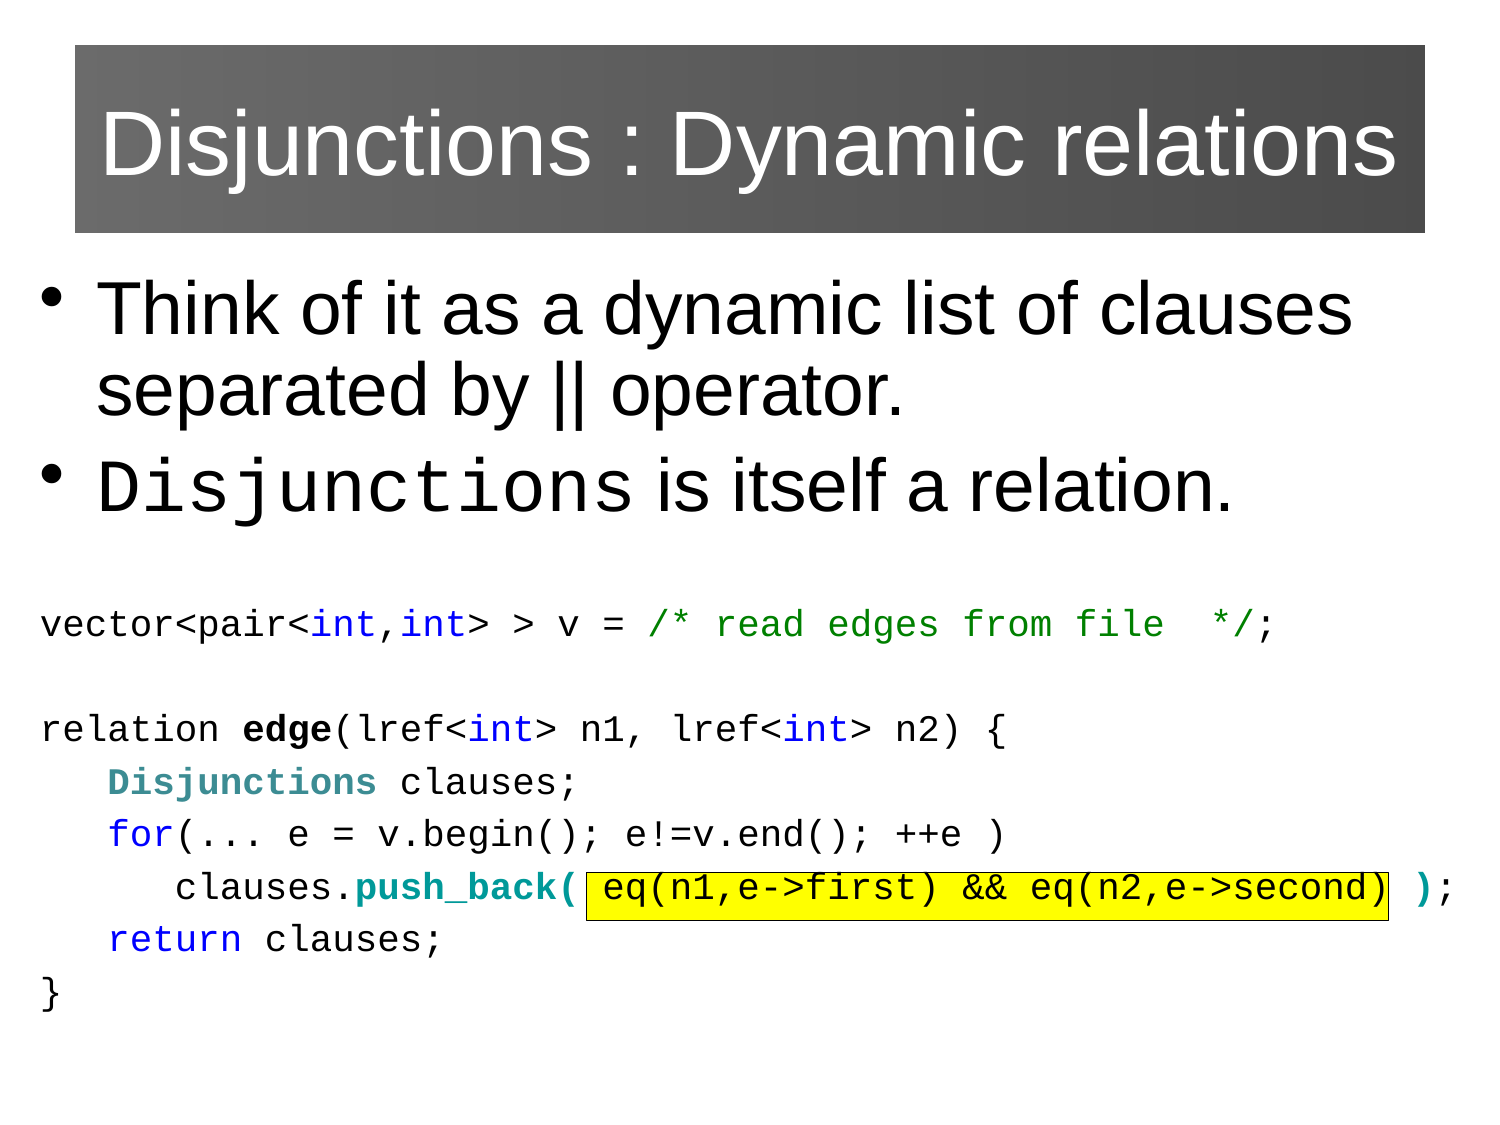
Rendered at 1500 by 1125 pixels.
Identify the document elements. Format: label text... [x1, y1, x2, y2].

title Disjunctions : Dynamic relations [74, 44, 1426, 233]
list Think of it as a dynamic list of clauses separated by || operator. Disjunctions is itself a relation. vector<pair<int,int> > v = /* read edges from file */; relation edge(lref<int> n1, lref<int> n2) { Disjunctions clauses; for(... e = v.begin(); e!=v.end(); ++e ) clauses.push_back( eq(n1,e->first) && eq(n2,e->second) ); return clauses; } [24, 262, 1476, 1076]
